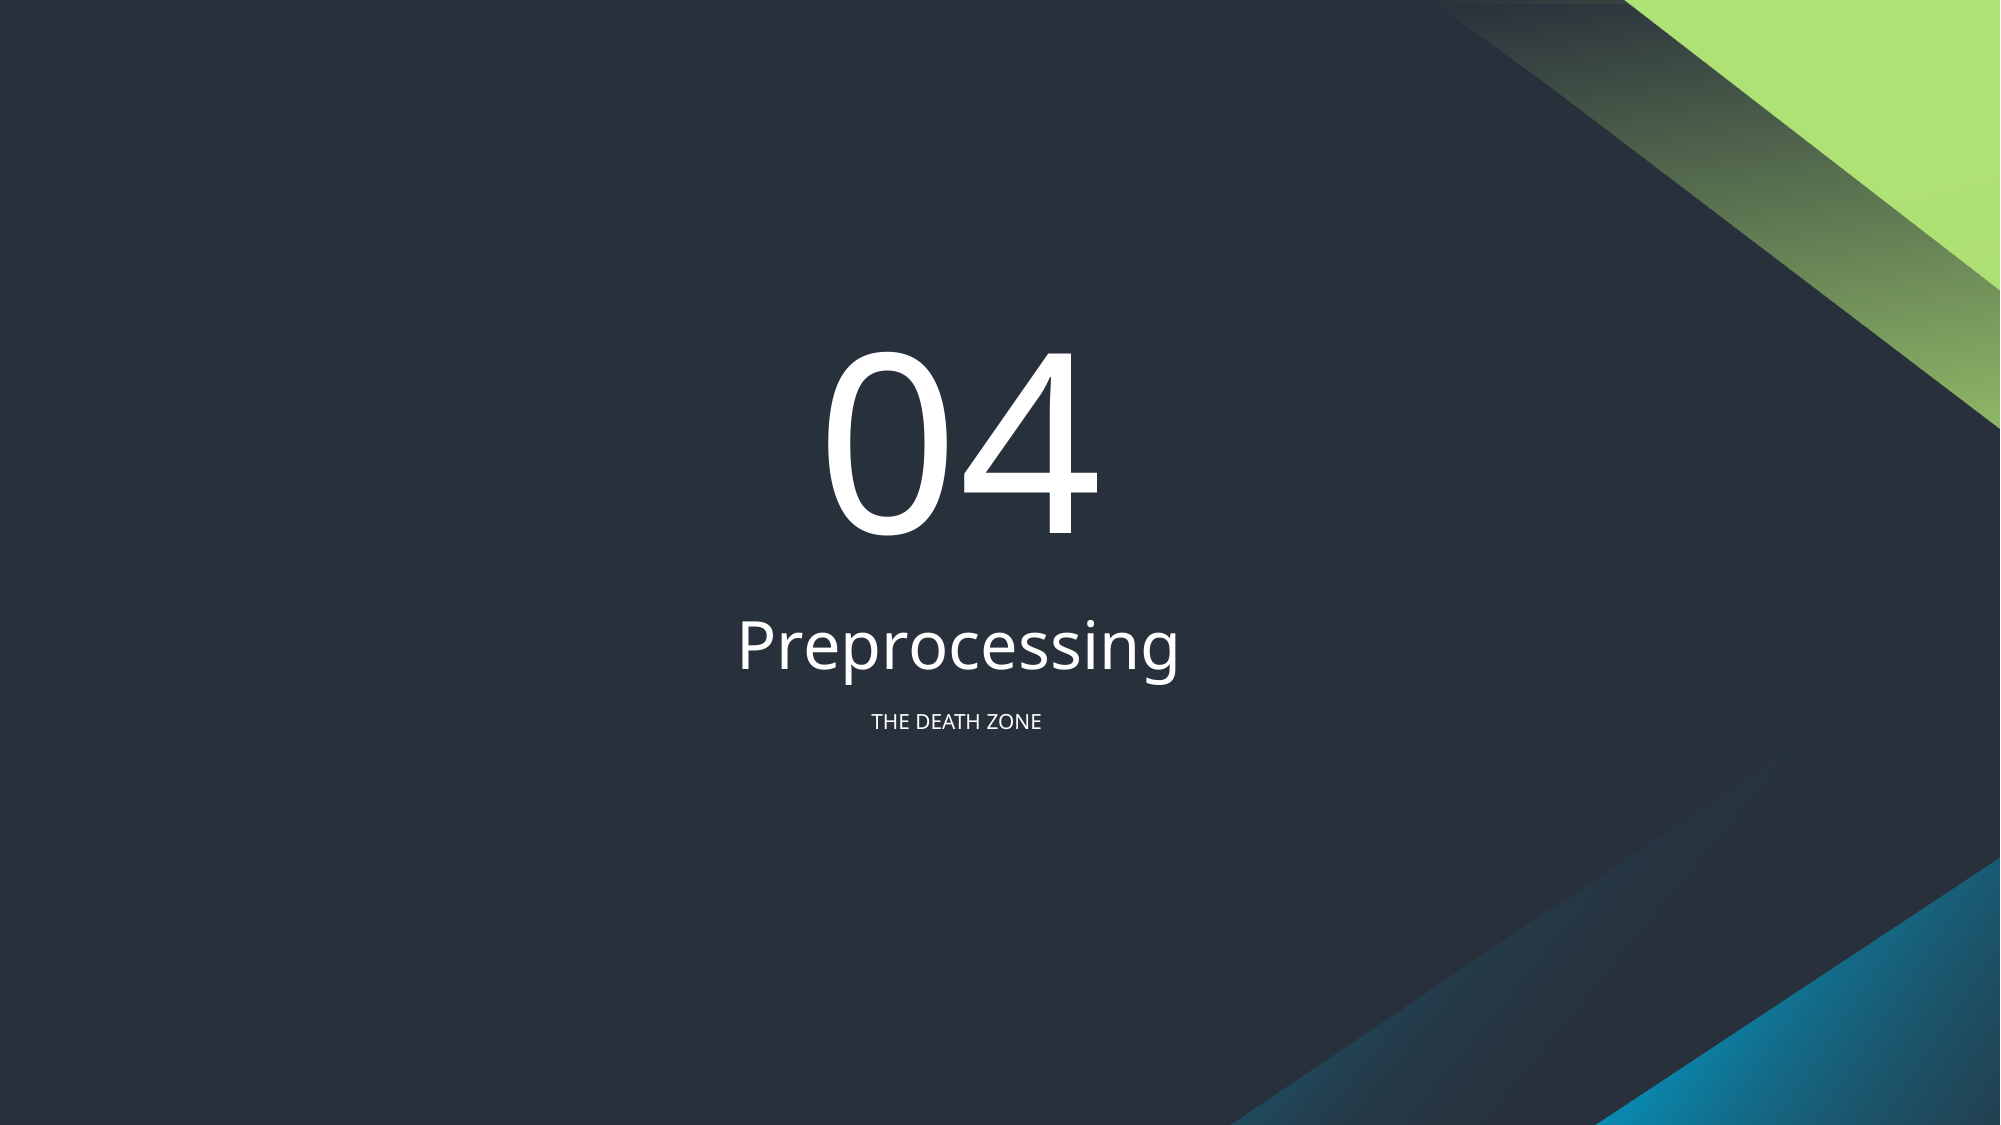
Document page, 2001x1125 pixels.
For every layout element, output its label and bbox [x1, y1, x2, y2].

text_box [584, 275, 1335, 773]
picture [0, 0, 2000, 1125]
